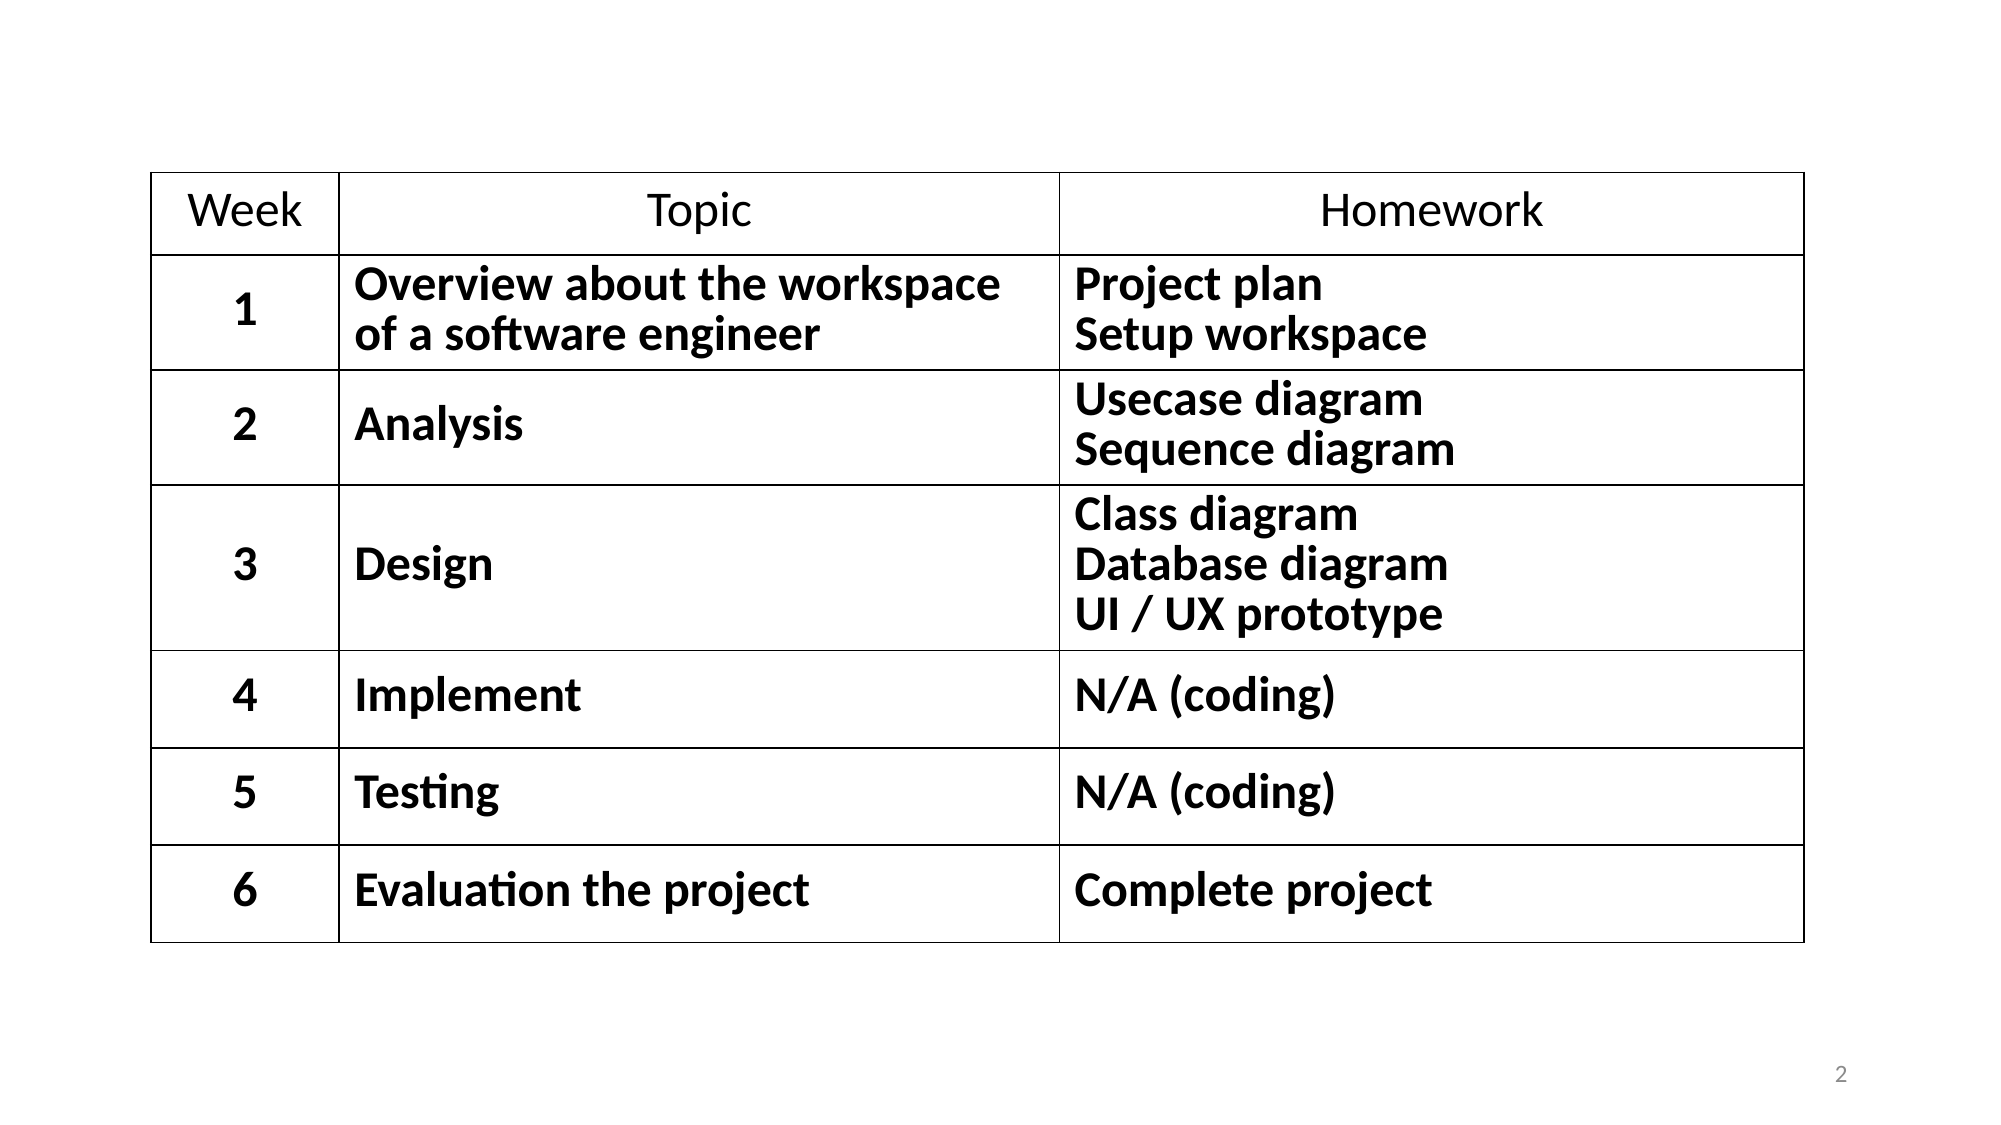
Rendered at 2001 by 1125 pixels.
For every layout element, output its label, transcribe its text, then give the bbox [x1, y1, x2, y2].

table_cell Overview about the workspace of a software engineer [340, 256, 1059, 369]
table_cell Class diagram Database diagram UI / UX prototype [1060, 486, 1803, 650]
table_cell N/A (coding) [1060, 749, 1803, 844]
table_cell 6 [152, 846, 338, 942]
table_cell 3 [152, 486, 338, 650]
table_cell Implement [340, 651, 1059, 747]
table_cell 2 [152, 371, 338, 484]
table_cell Evaluation the project [340, 846, 1059, 942]
table_cell 1 [152, 256, 338, 369]
table_cell Analysis [340, 371, 1059, 484]
table_cell Project plan Setup workspace [1060, 256, 1803, 369]
table_cell 5 [152, 749, 338, 844]
table_cell Usecase diagram Sequence diagram [1060, 371, 1803, 484]
table_cell Complete project [1060, 846, 1803, 942]
table_header Week [152, 173, 338, 254]
slide_number 2 [1412, 1042, 1863, 1103]
table_cell Testing [340, 749, 1059, 844]
table_cell 4 [152, 651, 338, 747]
table_cell N/A (coding) [1060, 651, 1803, 747]
table_cell Design [340, 486, 1059, 650]
table_header Homework [1060, 173, 1803, 254]
table_header Topic [340, 173, 1059, 254]
